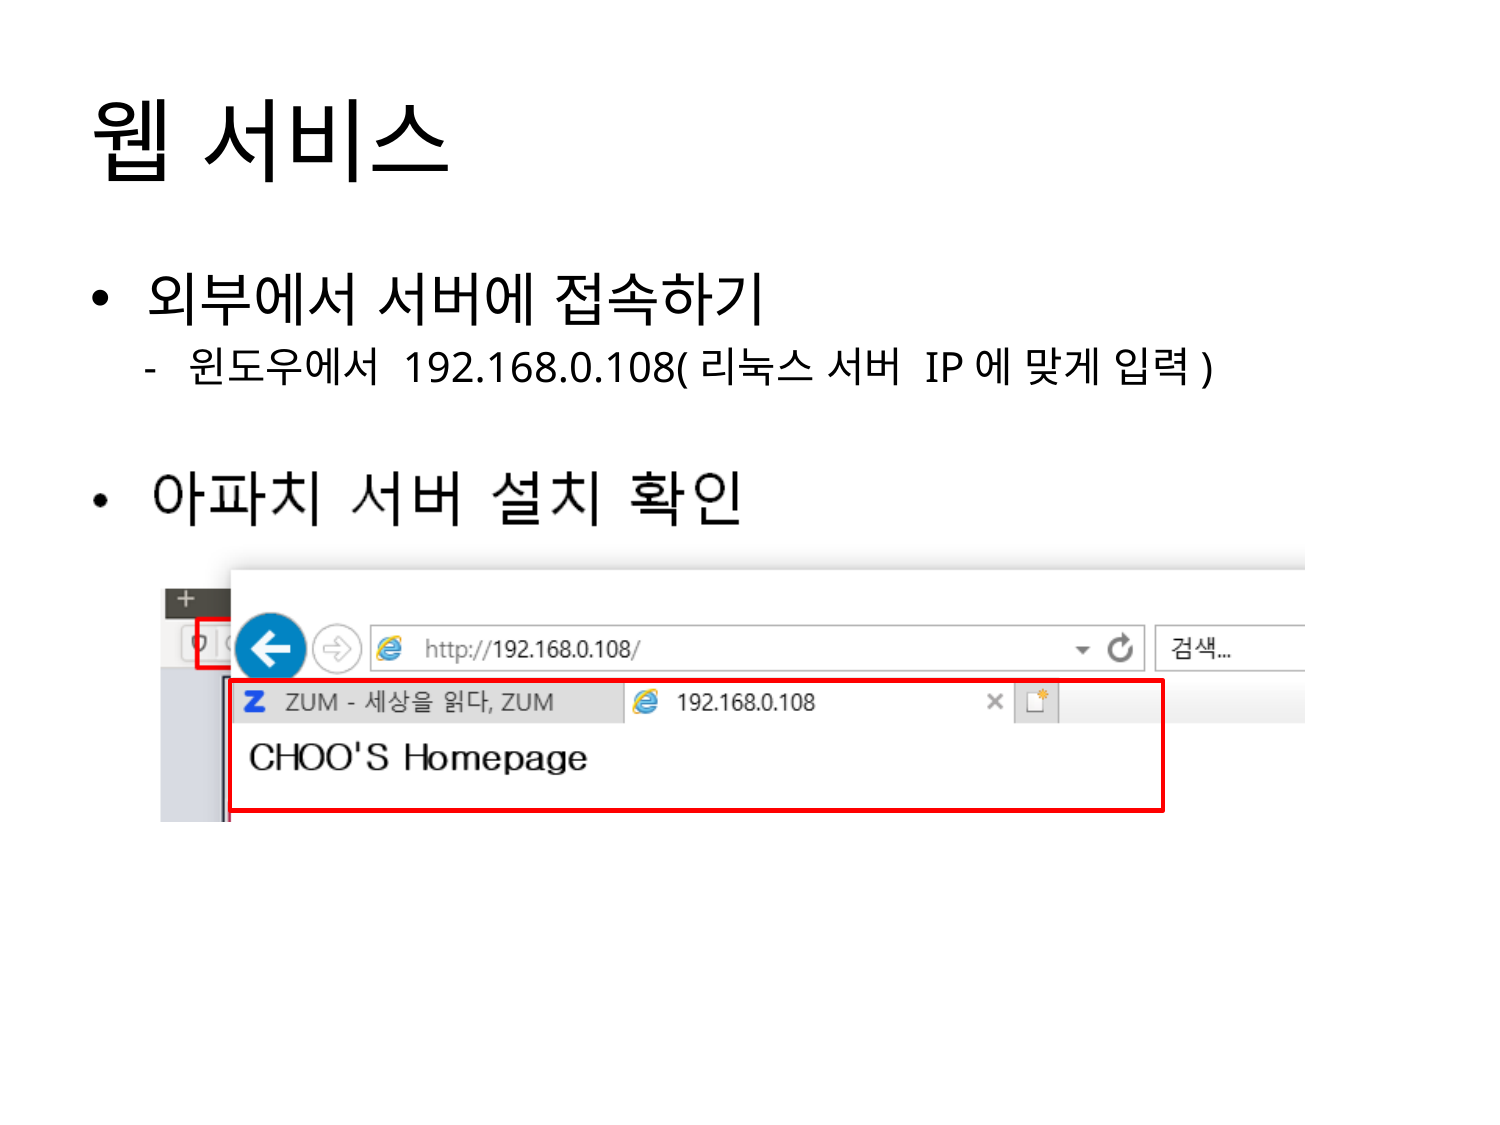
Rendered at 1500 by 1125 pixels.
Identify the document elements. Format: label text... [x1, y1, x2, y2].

list 외부에서 서버에 접속하기 - 윈도우에서 192.168.0.108(리눅스 서버 IP에 맞게 입력) [75, 255, 1483, 998]
title 웹 서비스 [75, 45, 1425, 233]
picture [66, 455, 1305, 823]
